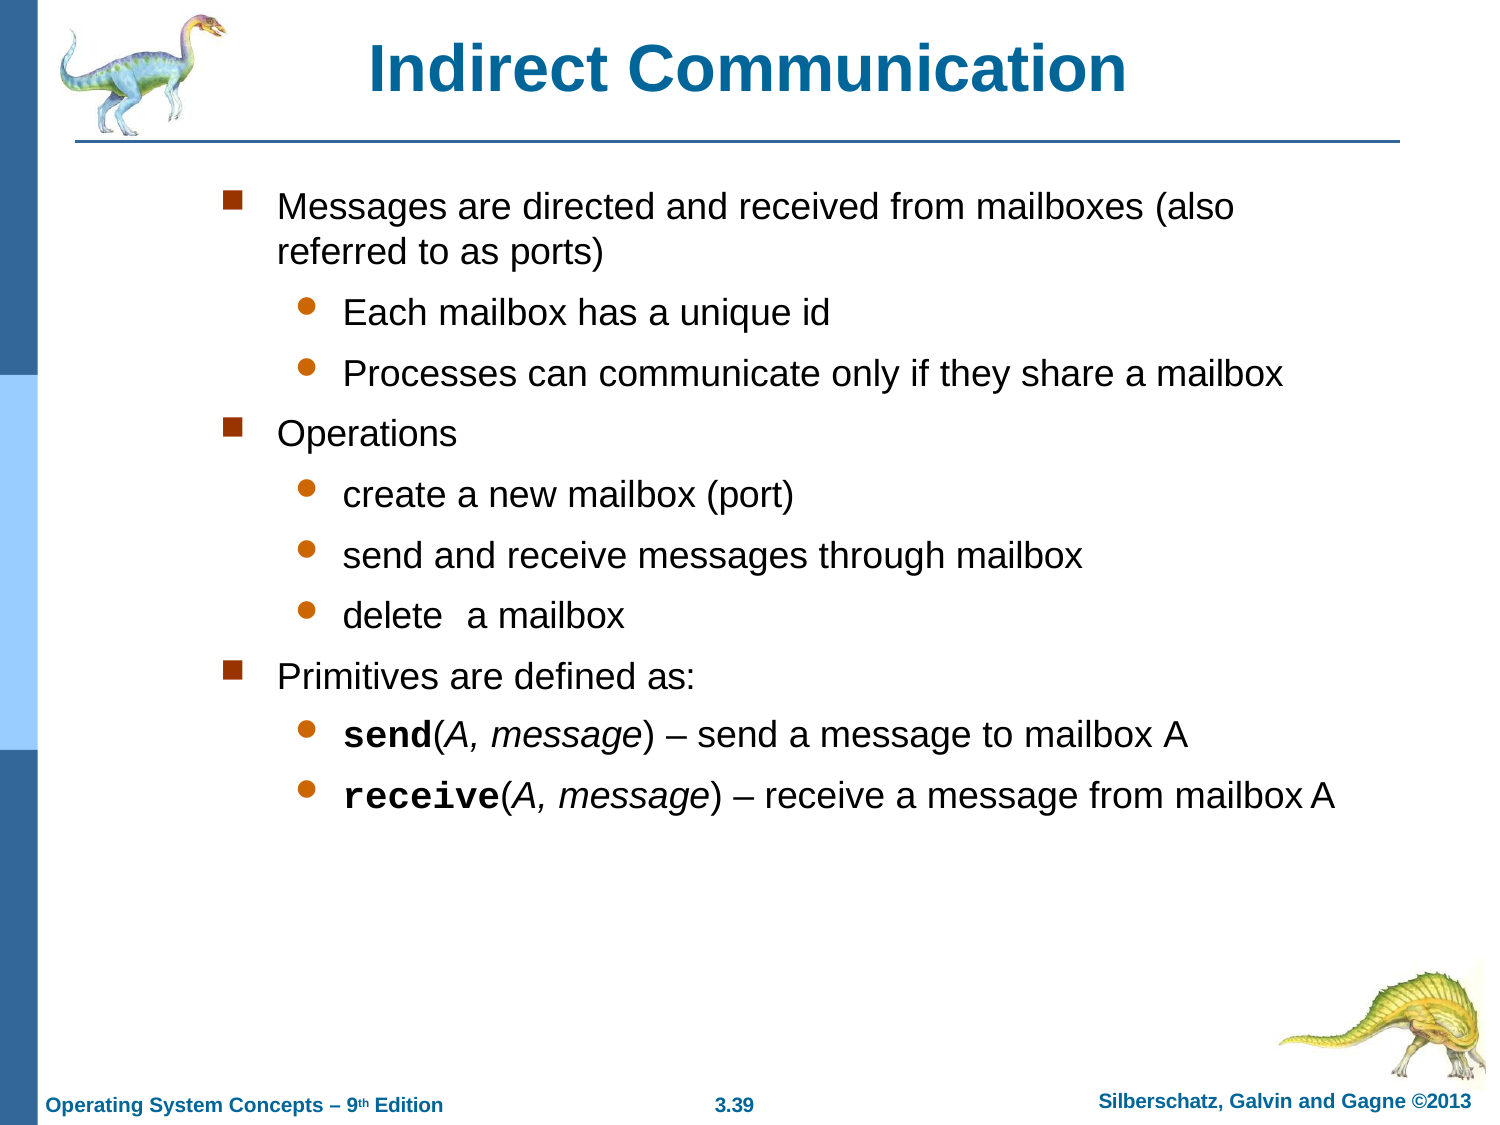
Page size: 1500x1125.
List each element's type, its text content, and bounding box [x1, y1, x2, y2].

title Indirect Communication [213, 23, 1492, 214]
text_box Messages are directed and received from mailboxes (also referred to as ports) Each mailbox has a unique id Processes can communicate only if they share a mailbox Operations create a new mailbox (port) send and receive messages through mailbox delete a mailbox Primitives are defined as: send(A, message) – send a message to mailbox A receive(A, message) – receive a message from mailbox A [218, 179, 1341, 817]
slide_number 3.10 [712, 1091, 764, 1125]
picture [1275, 959, 1486, 1090]
slide_number Silberschatz, Galvin and Gagne ©2013 [1096, 1087, 1478, 1125]
picture [58, 11, 228, 145]
footer Operating System Concepts – 9th Edition [17, 1091, 450, 1125]
